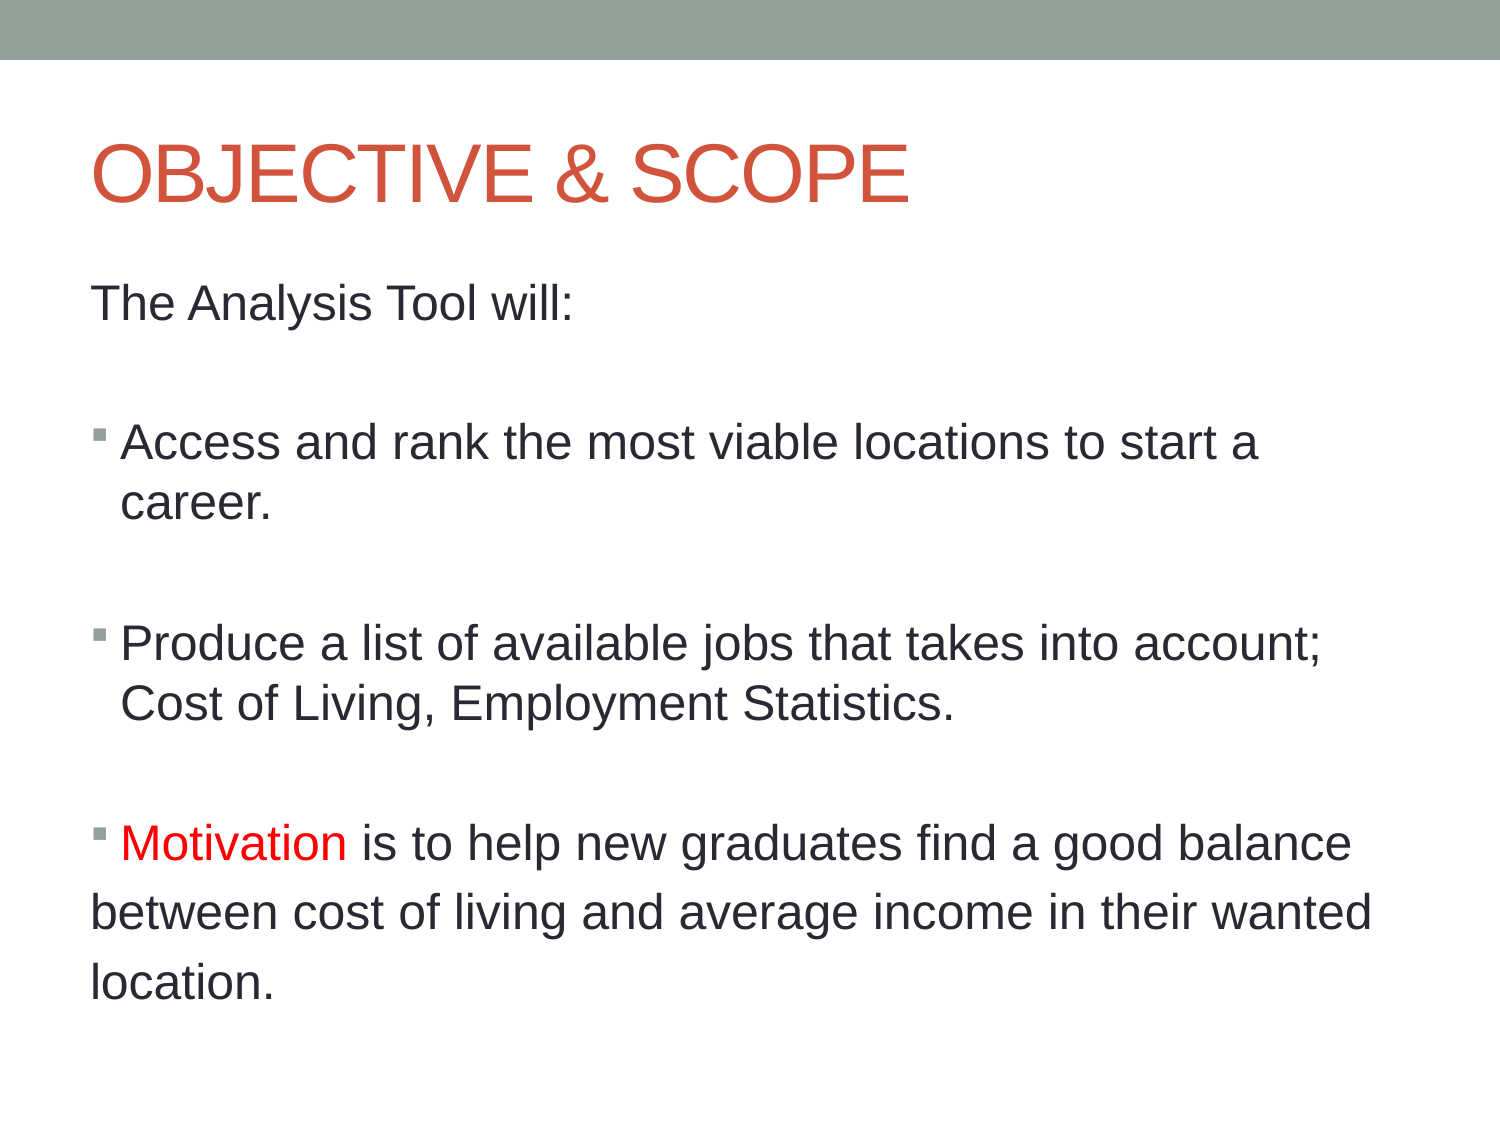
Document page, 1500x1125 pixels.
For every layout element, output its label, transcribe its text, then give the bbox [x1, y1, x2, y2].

list The Analysis Tool will: Access and rank the most viable locations to start a career. Produce a list of available jobs that takes into account; Cost of Living, Employment Statistics. Motivation is to help new graduates find a good balance between cost of living and average income in their wanted location. [75, 262, 1425, 1063]
title OBJECTIVE & SCOPE [75, 87, 1425, 250]
